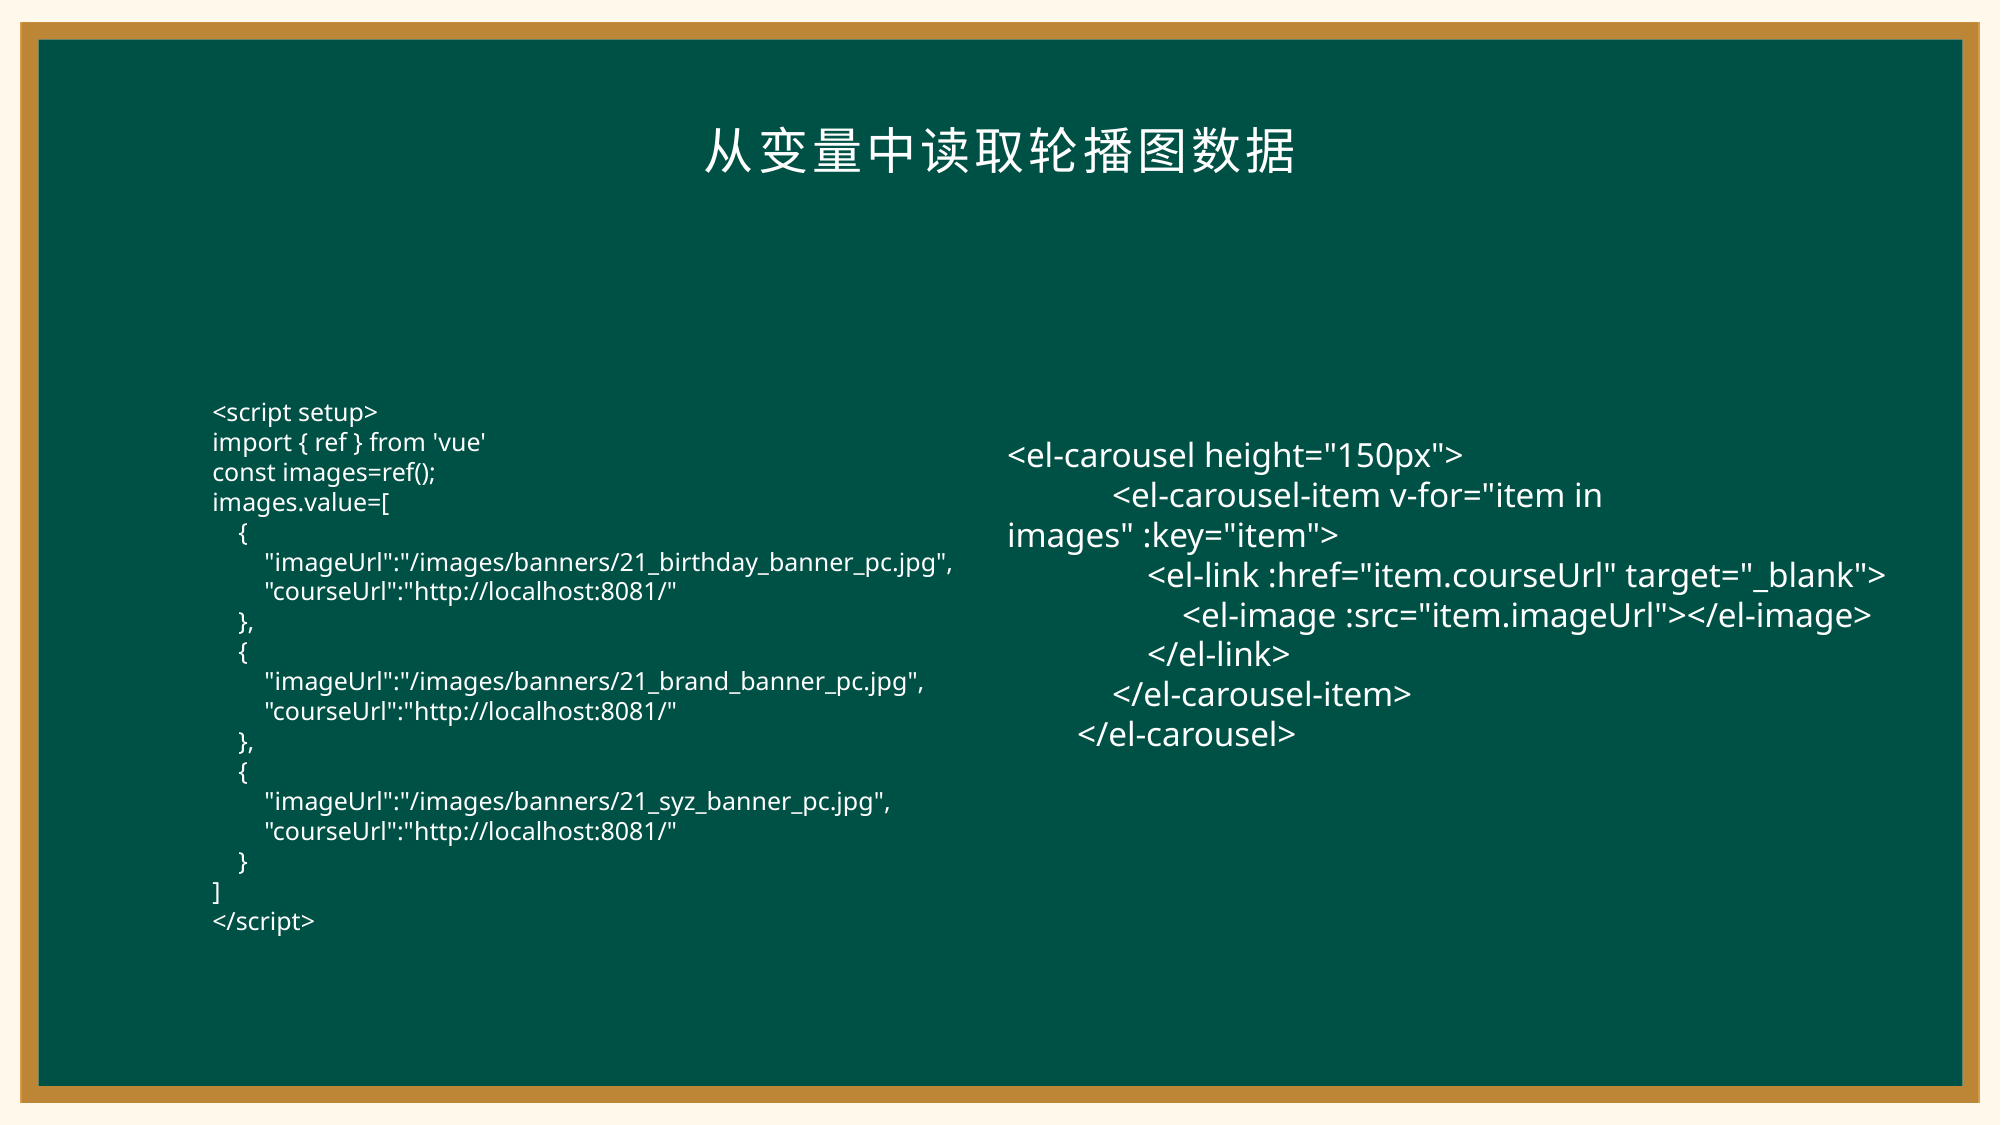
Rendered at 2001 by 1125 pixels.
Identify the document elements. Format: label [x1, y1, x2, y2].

text_box [20, 22, 1980, 1103]
text_box [0, 0, 2000, 1125]
